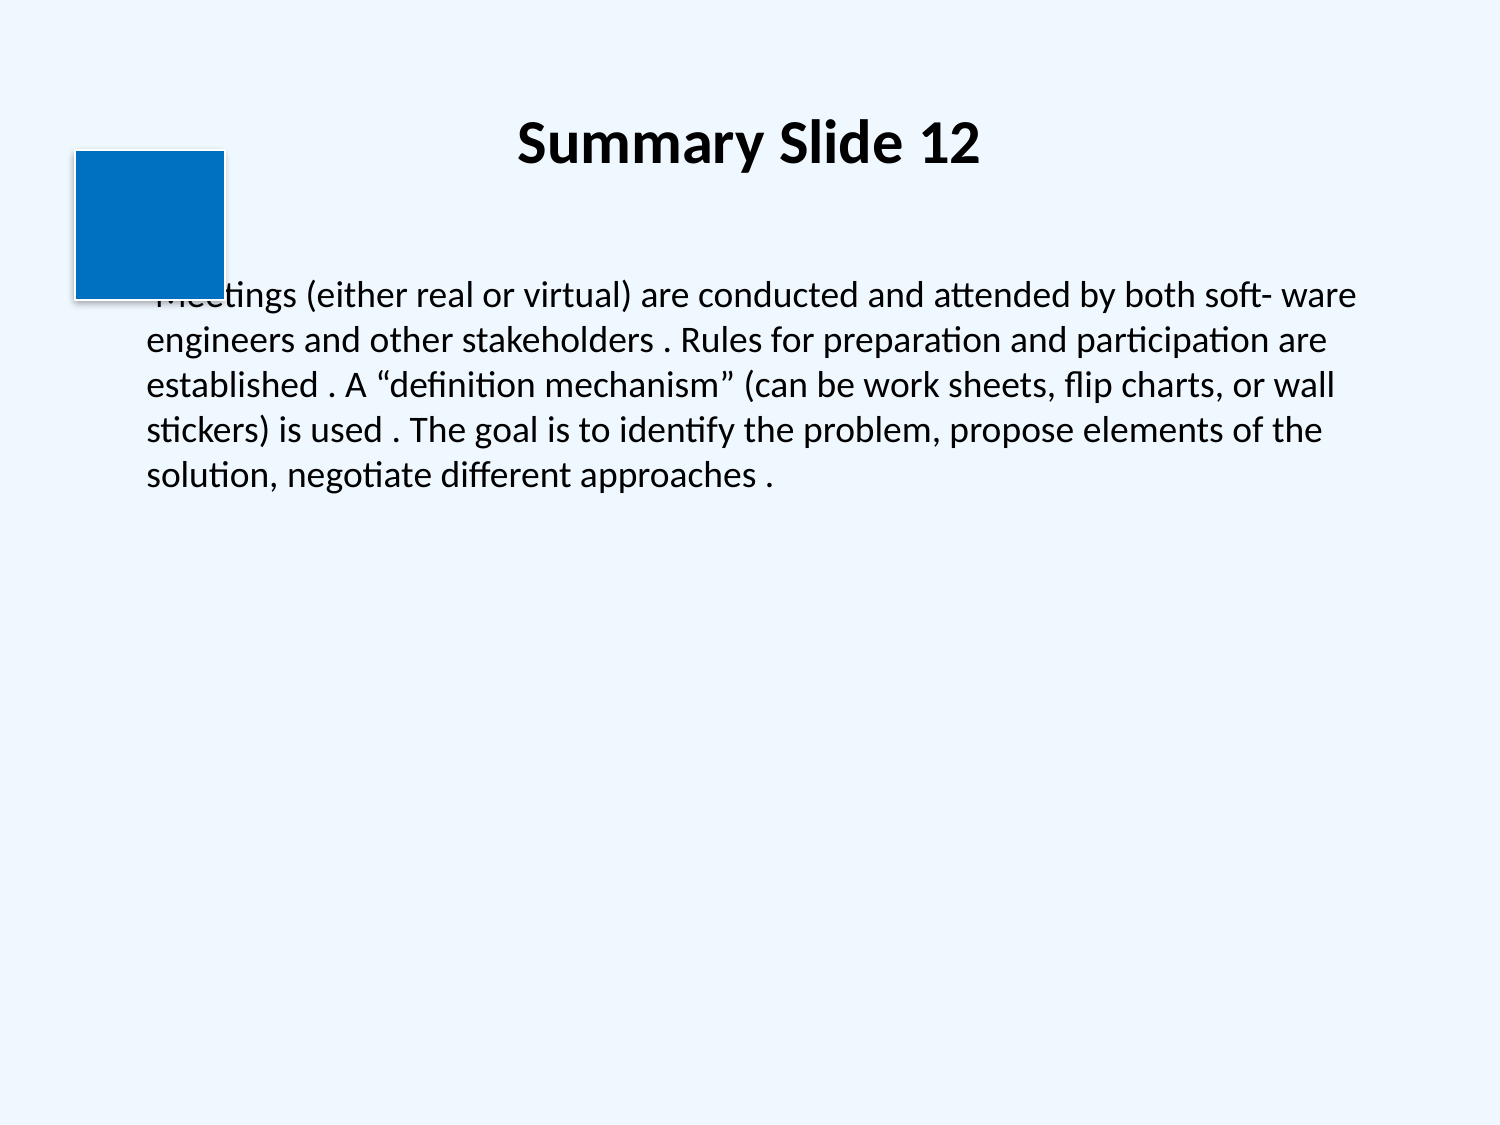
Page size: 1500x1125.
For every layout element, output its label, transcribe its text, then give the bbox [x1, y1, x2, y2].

text_box [74, 149, 226, 301]
title Summary Slide 12 [75, 45, 1425, 233]
list Meetings (either real or virtual) are conducted and attended by both soft- ware engineers and other stakeholders . Rules for preparation and participation are established . A “definition mechanism” (can be work sheets, flip charts, or wall stickers) is used . The goal is to identify the problem, propose elements of the solution, negotiate different approaches . [75, 262, 1425, 1005]
